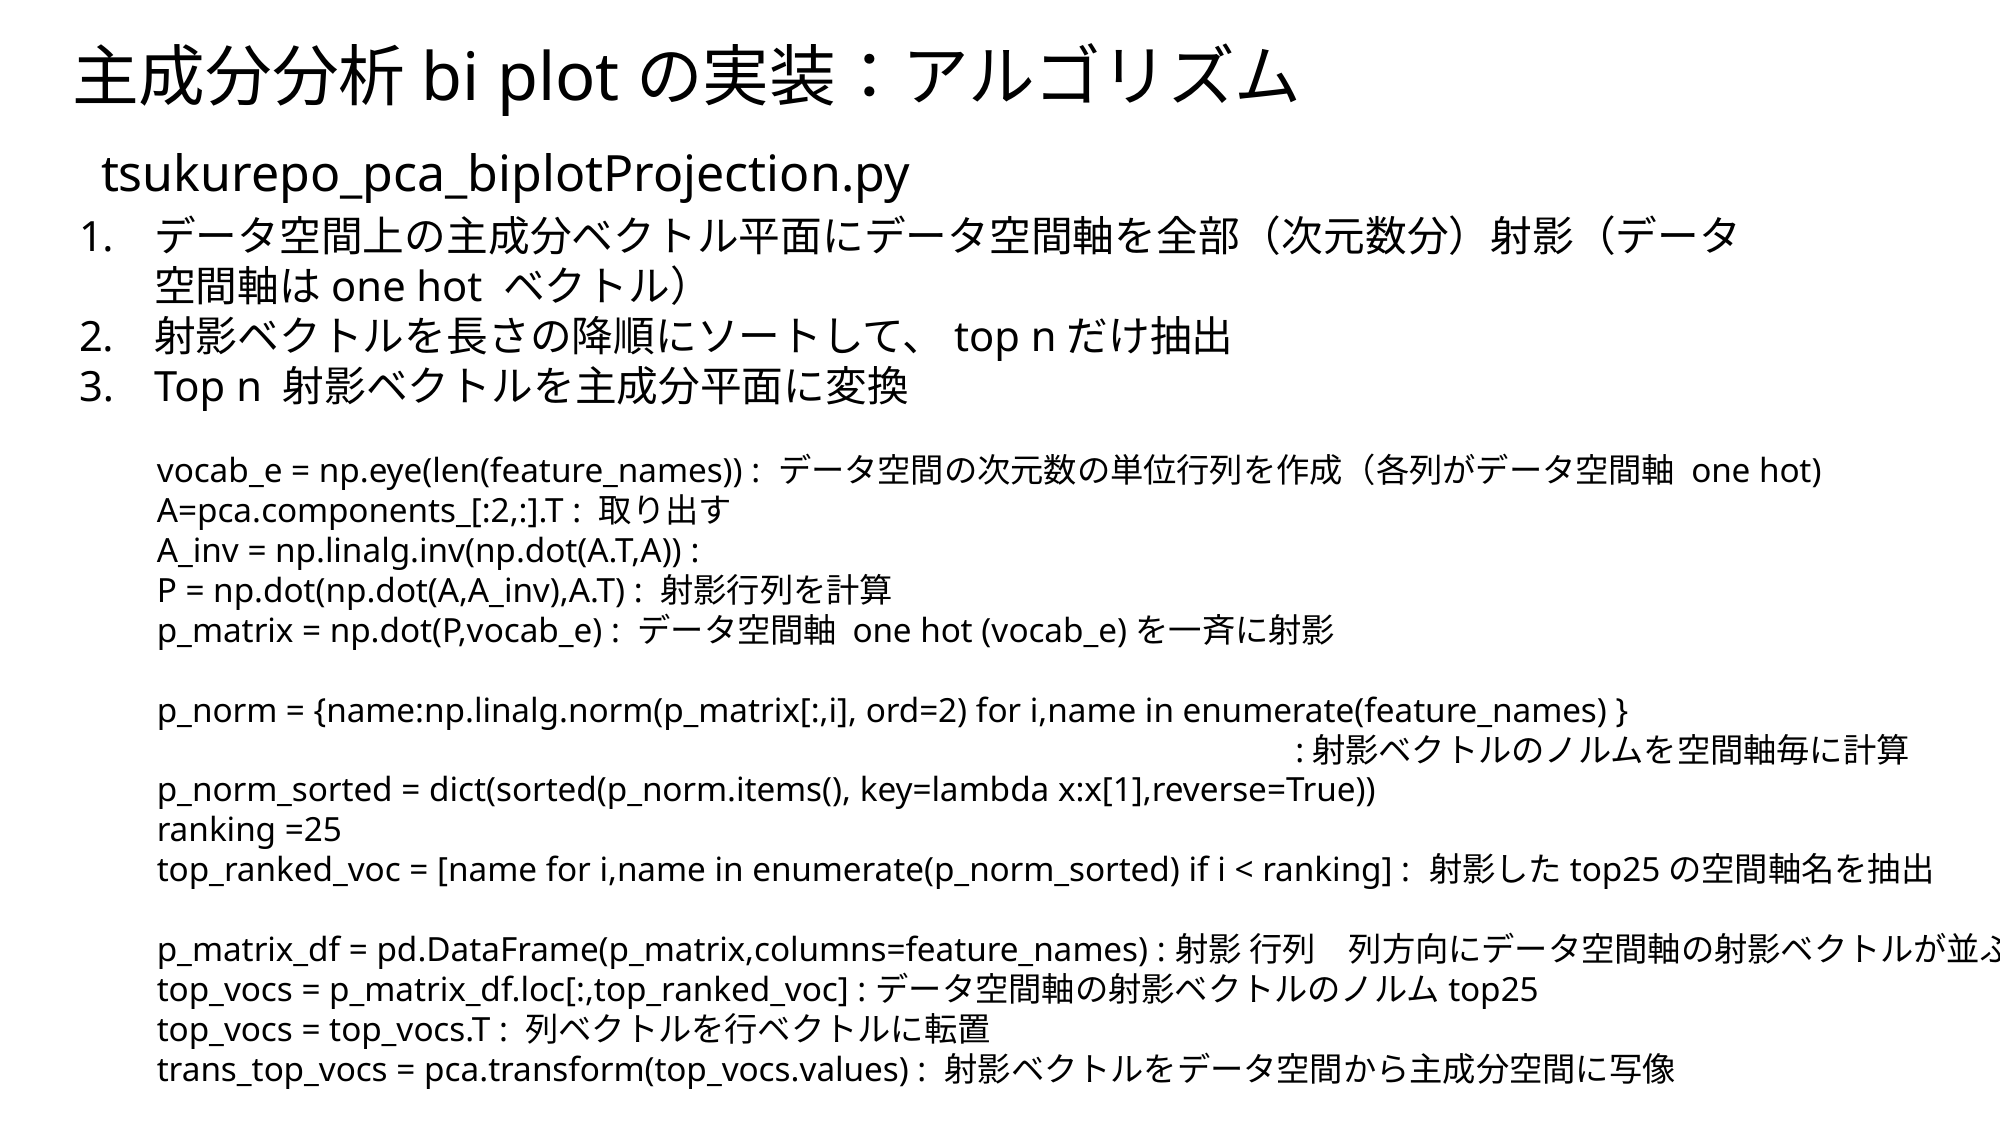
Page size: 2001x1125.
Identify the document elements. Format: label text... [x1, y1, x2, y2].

text_box データ空間上の主成分ベクトル平面にデータ空間軸を全部（次元数分）射影（データ空間軸はone hot ベクトル） 射影ベクトルを長さの降順にソートして、top nだけ抽出 Top n 射影ベクトルを主成分平面に変換 [64, 202, 1790, 417]
text_box 主成分分析bi plotの実装：アルゴリズム [57, 26, 1317, 122]
text_box tsukurepo_pca_biplotProjection.py [86, 133, 926, 209]
